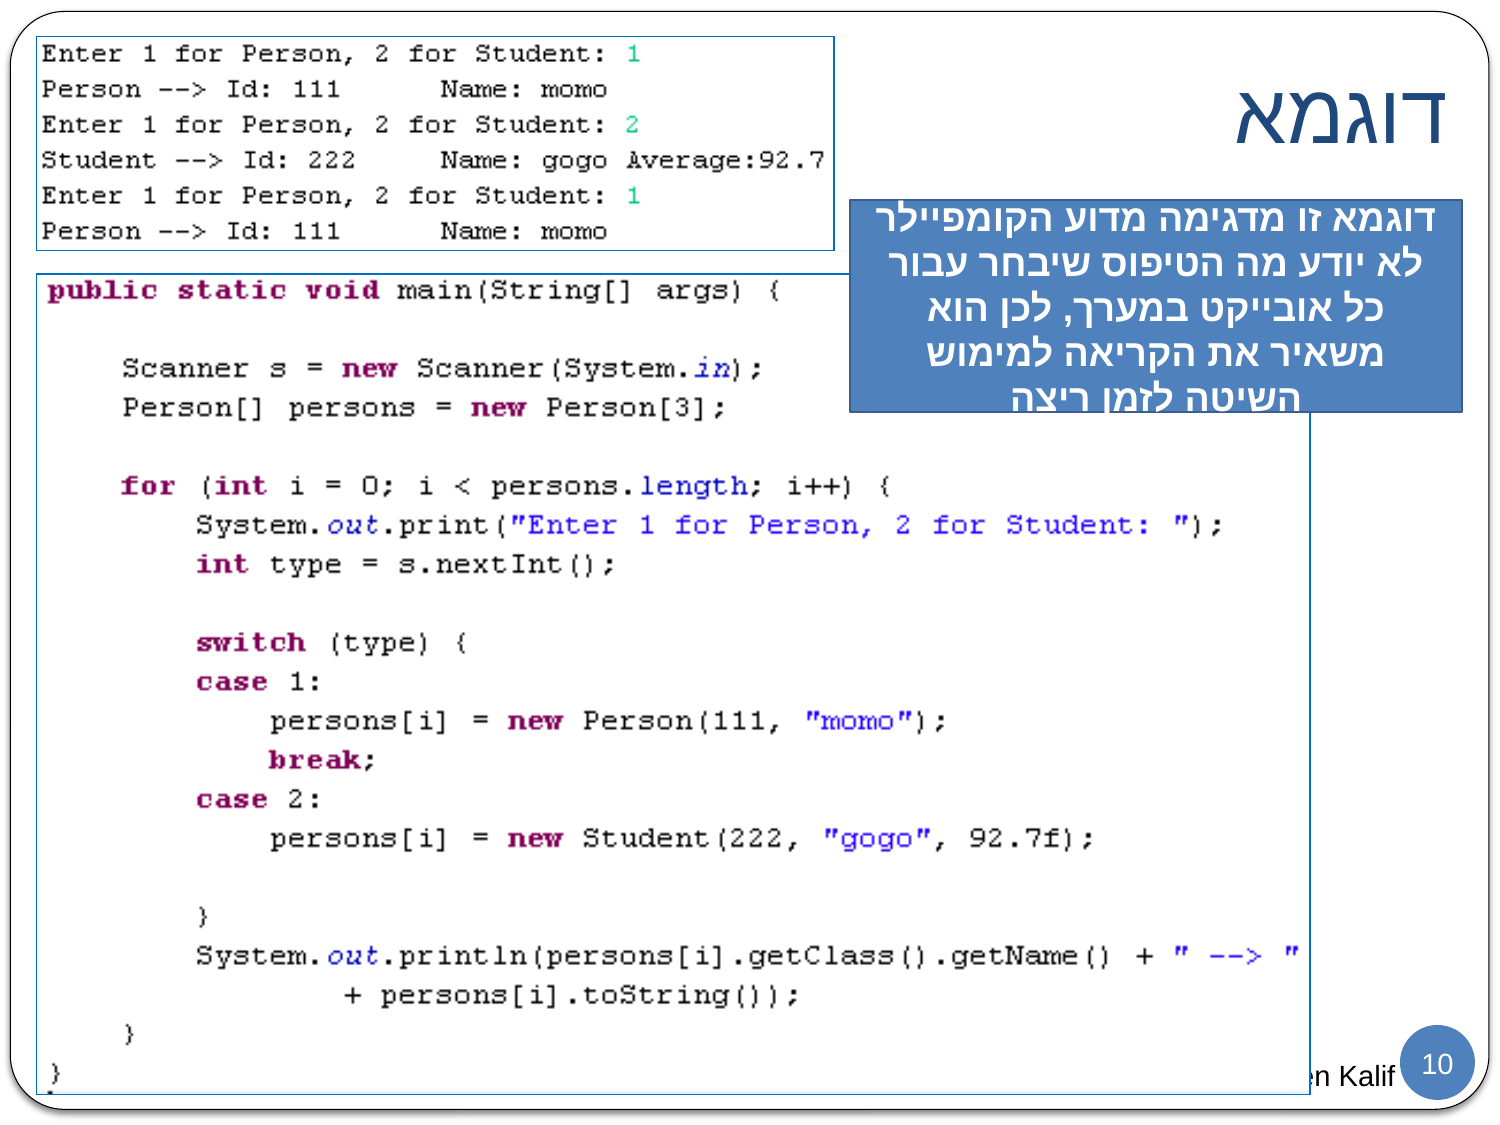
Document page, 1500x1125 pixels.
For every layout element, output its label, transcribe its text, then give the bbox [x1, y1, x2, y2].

picture [37, 274, 1310, 1094]
slide_number 10 [1399, 1024, 1475, 1100]
text_box דוגמא זו מדגימה מדוע הקומפיילר לא יודע מה הטיפוס שיבחר עבור כל אובייקט במערך, לכן הוא משאיר את הקריאה למימוש השיטה לזמן ריצה [849, 199, 1463, 413]
title דוגמא [37, 0, 1463, 176]
picture [37, 37, 834, 251]
